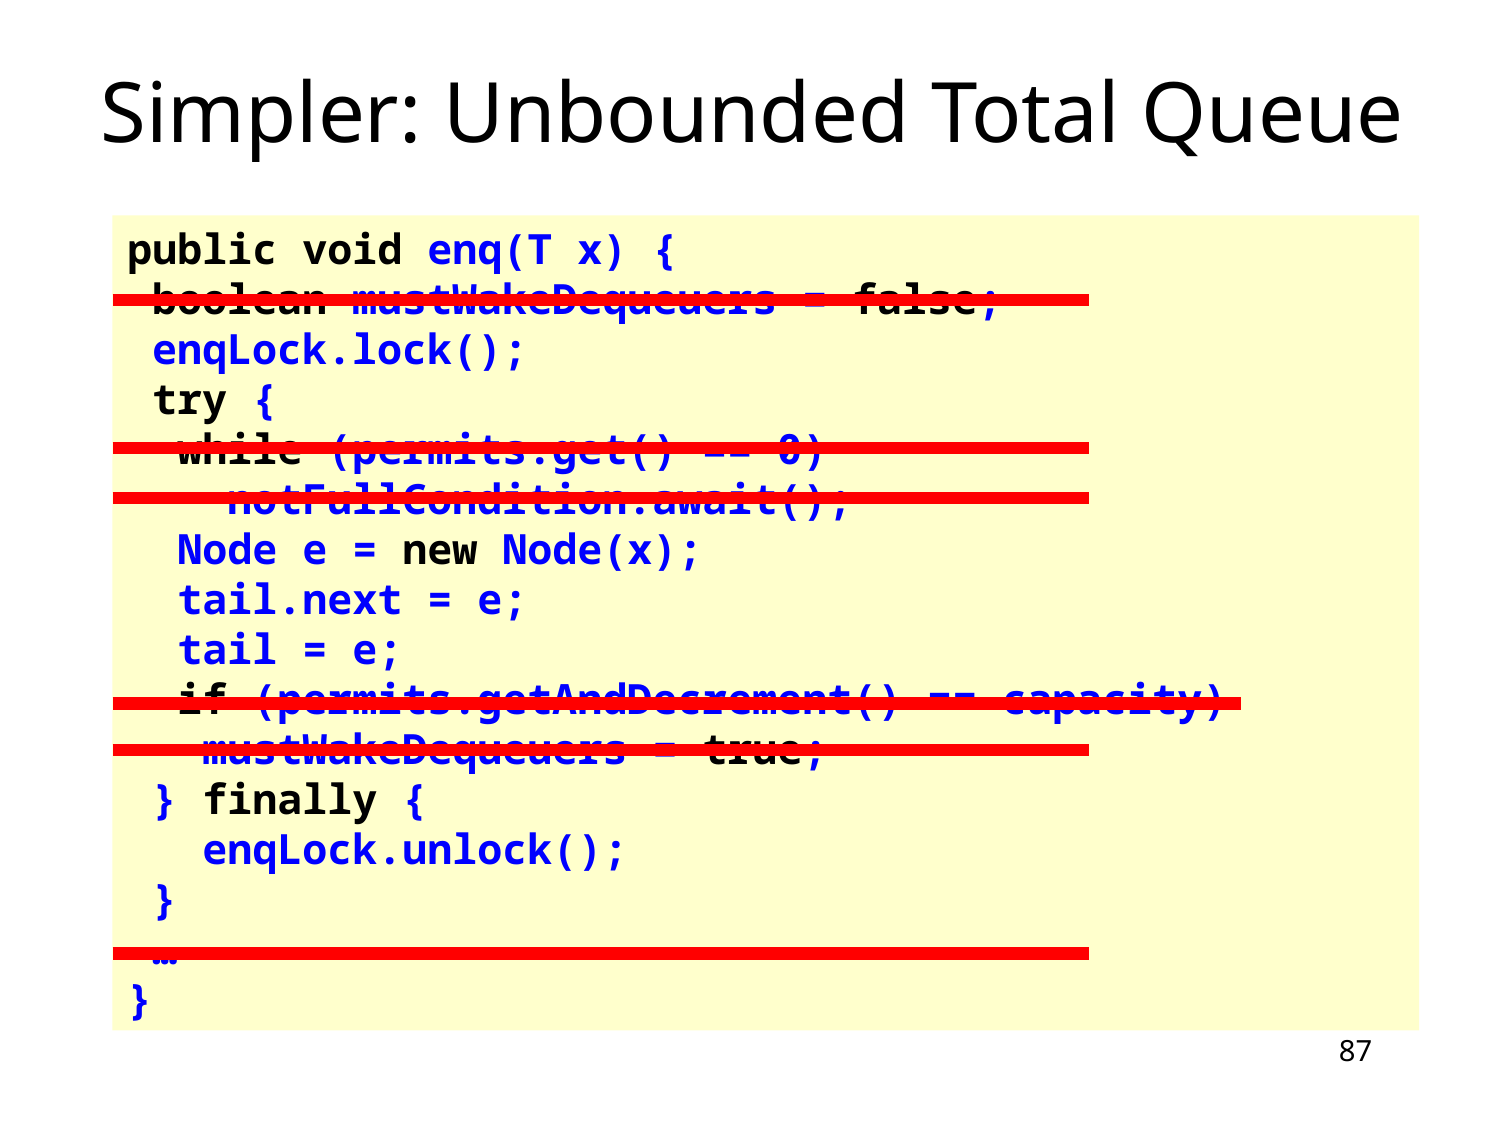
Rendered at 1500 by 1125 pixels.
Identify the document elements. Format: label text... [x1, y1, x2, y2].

text_box public void enq(T x) { boolean mustWakeDequeuers = false; enqLock.lock(); try { while (permits.get() == 0) notFullCondition.await(); Node e = new Node(x); tail.next = e; tail = e; if (permits.getAndDecrement() == capacity) mustWakeDequeuers = true; } finally { enqLock.unlock(); } … } [112, 215, 1420, 1031]
title Simpler: Unbounded Total Queue [66, 24, 1440, 193]
slide_number 87 [1074, 1031, 1388, 1101]
